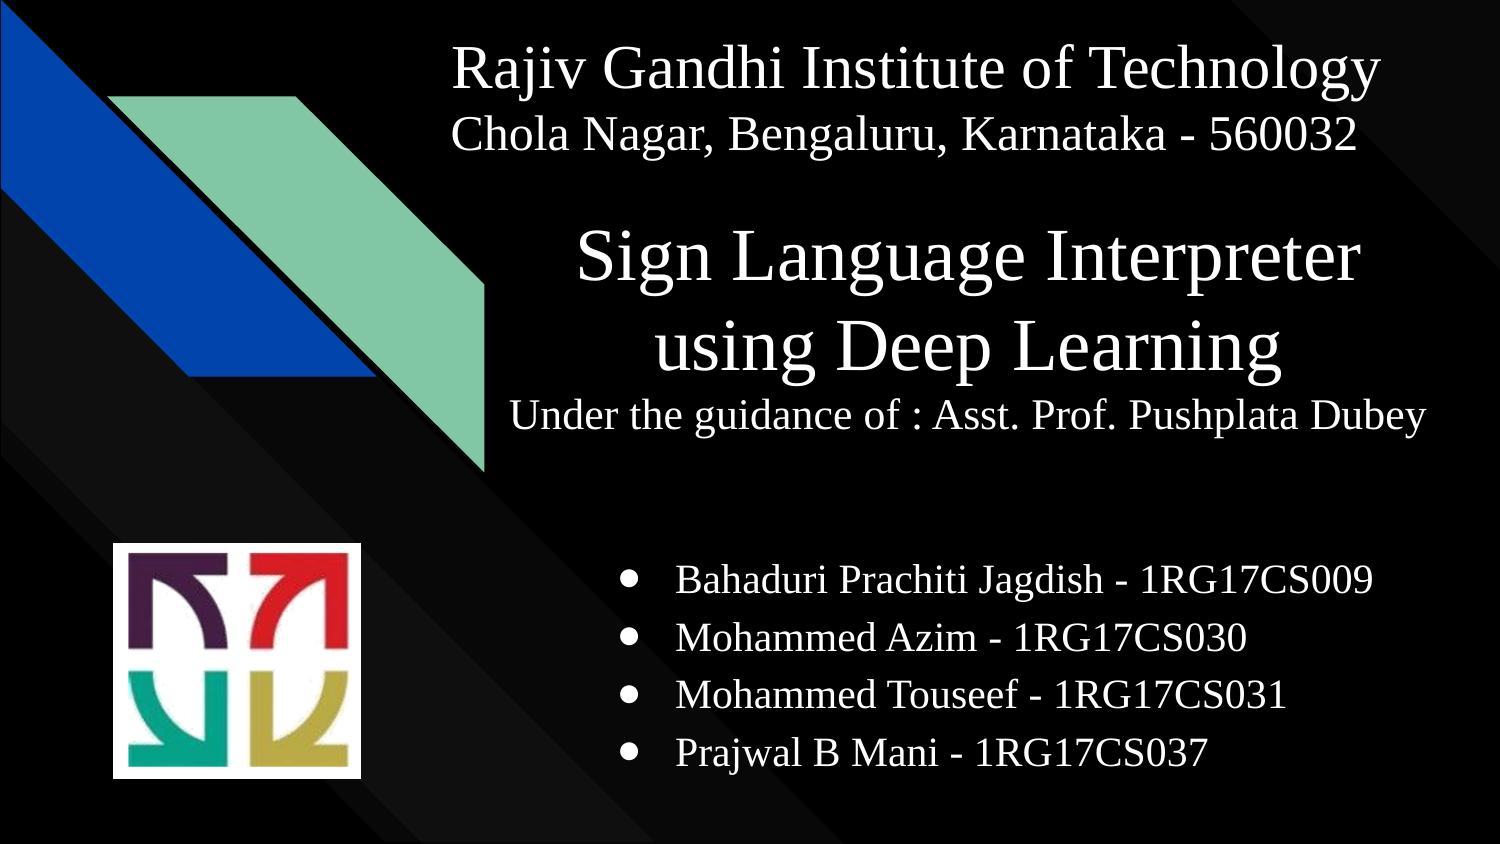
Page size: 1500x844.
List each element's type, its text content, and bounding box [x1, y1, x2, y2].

title Sign Language Interpreter using Deep Learning Under the guidance of : Asst. Prof. Pushplata Dubey [485, 207, 1452, 530]
text_box Rajiv Gandhi Institute of Technology Chola Nagar, Bengaluru, Karnataka - 560032 [382, 10, 1452, 207]
subtitle Bahaduri Prachiti Jagdish - 1RG17CS009 Mohammed Azim - 1RG17CS030 Mohammed Touseef - 1RG17CS031 Prajwal B Mani - 1RG17CS037 [584, 529, 1435, 793]
picture [113, 543, 361, 779]
